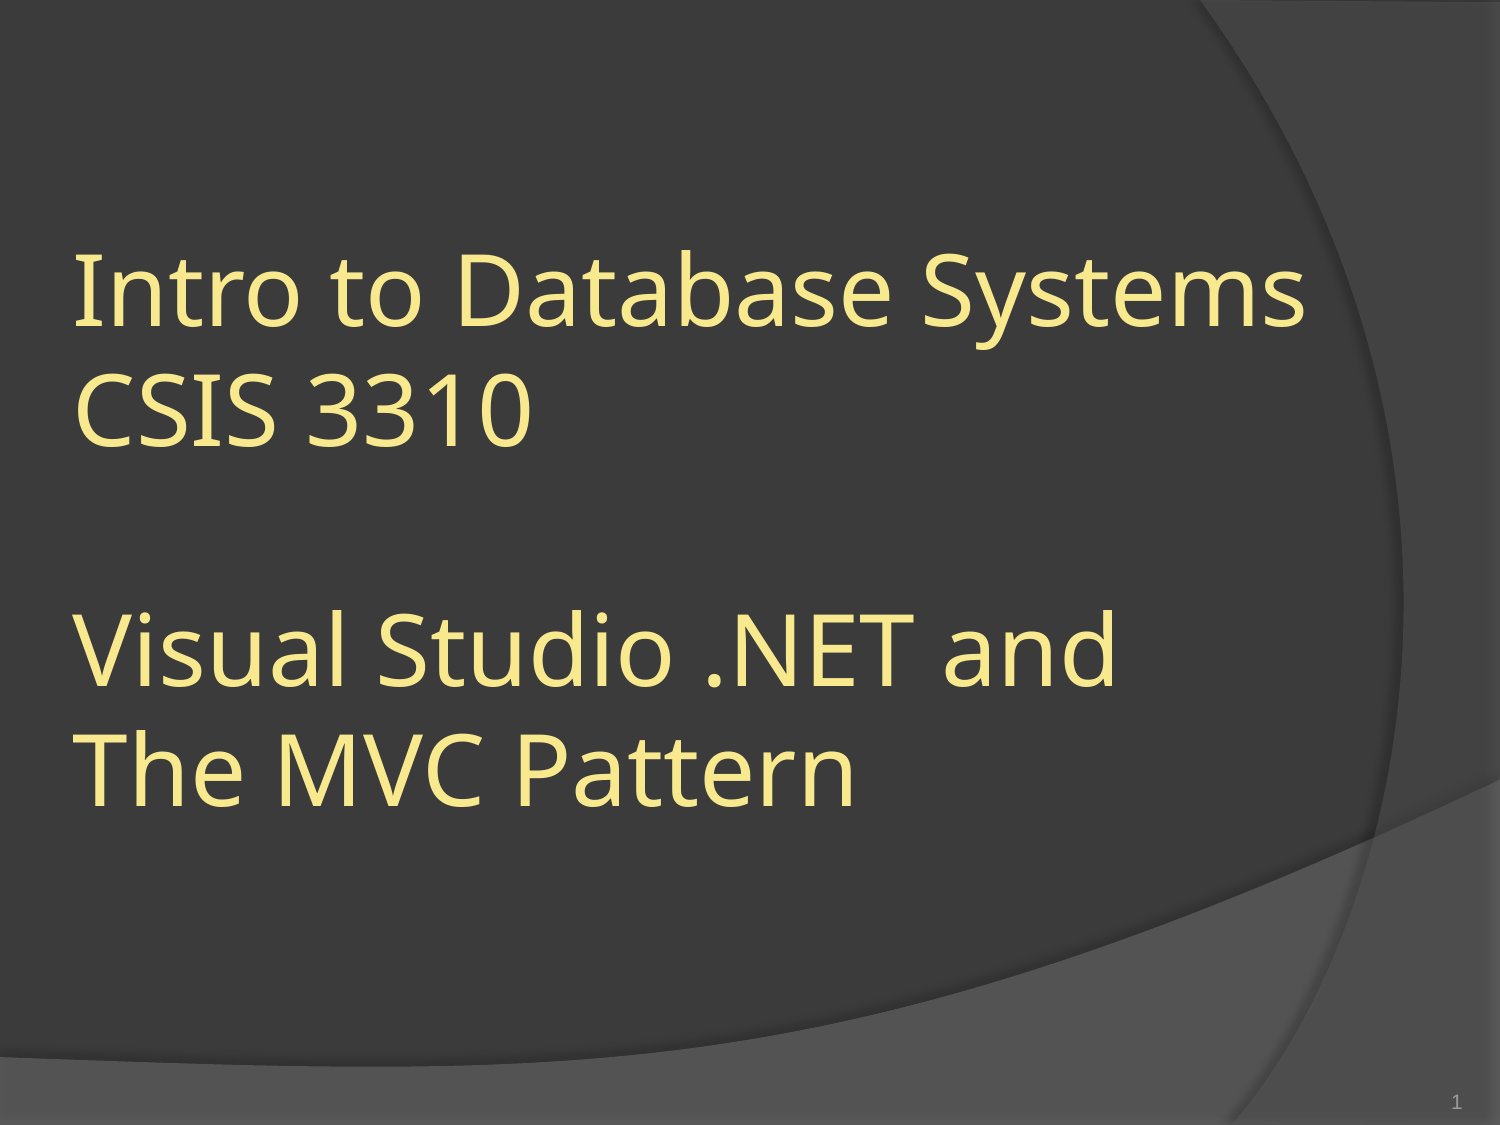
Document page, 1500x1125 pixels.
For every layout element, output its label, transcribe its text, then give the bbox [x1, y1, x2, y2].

slide_number 1 [1337, 1053, 1463, 1114]
title Intro to Database Systems CSIS 3310 Visual Studio .NET and The MVC Pattern [65, 224, 1438, 829]
